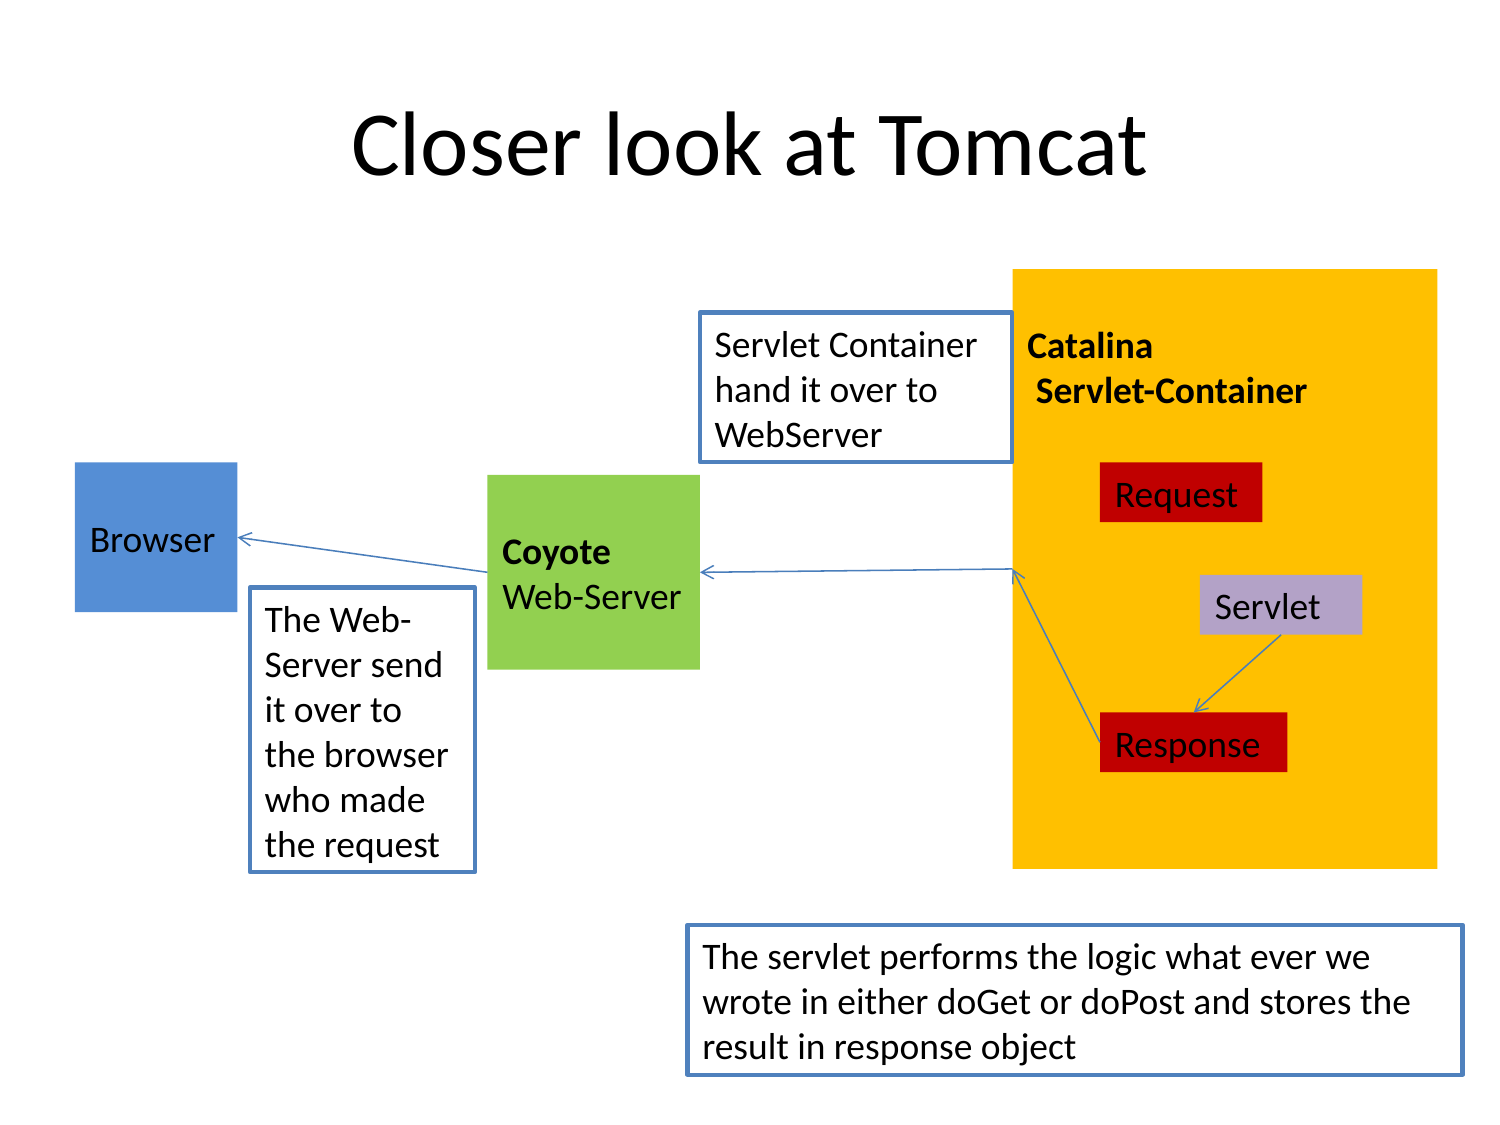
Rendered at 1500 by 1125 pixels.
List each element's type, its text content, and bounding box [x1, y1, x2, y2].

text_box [687, 635, 1463, 1077]
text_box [237, 537, 488, 876]
text_box Servlet [1199, 574, 1363, 633]
text_box Coyote Web-Server [487, 474, 694, 670]
title Closer look at Tomcat [75, 45, 1425, 233]
text_box Catalina Servlet-Container [1012, 269, 1438, 633]
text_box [699, 312, 1101, 743]
text_box Browser [74, 462, 238, 613]
text_box Request [1104, 462, 1263, 523]
